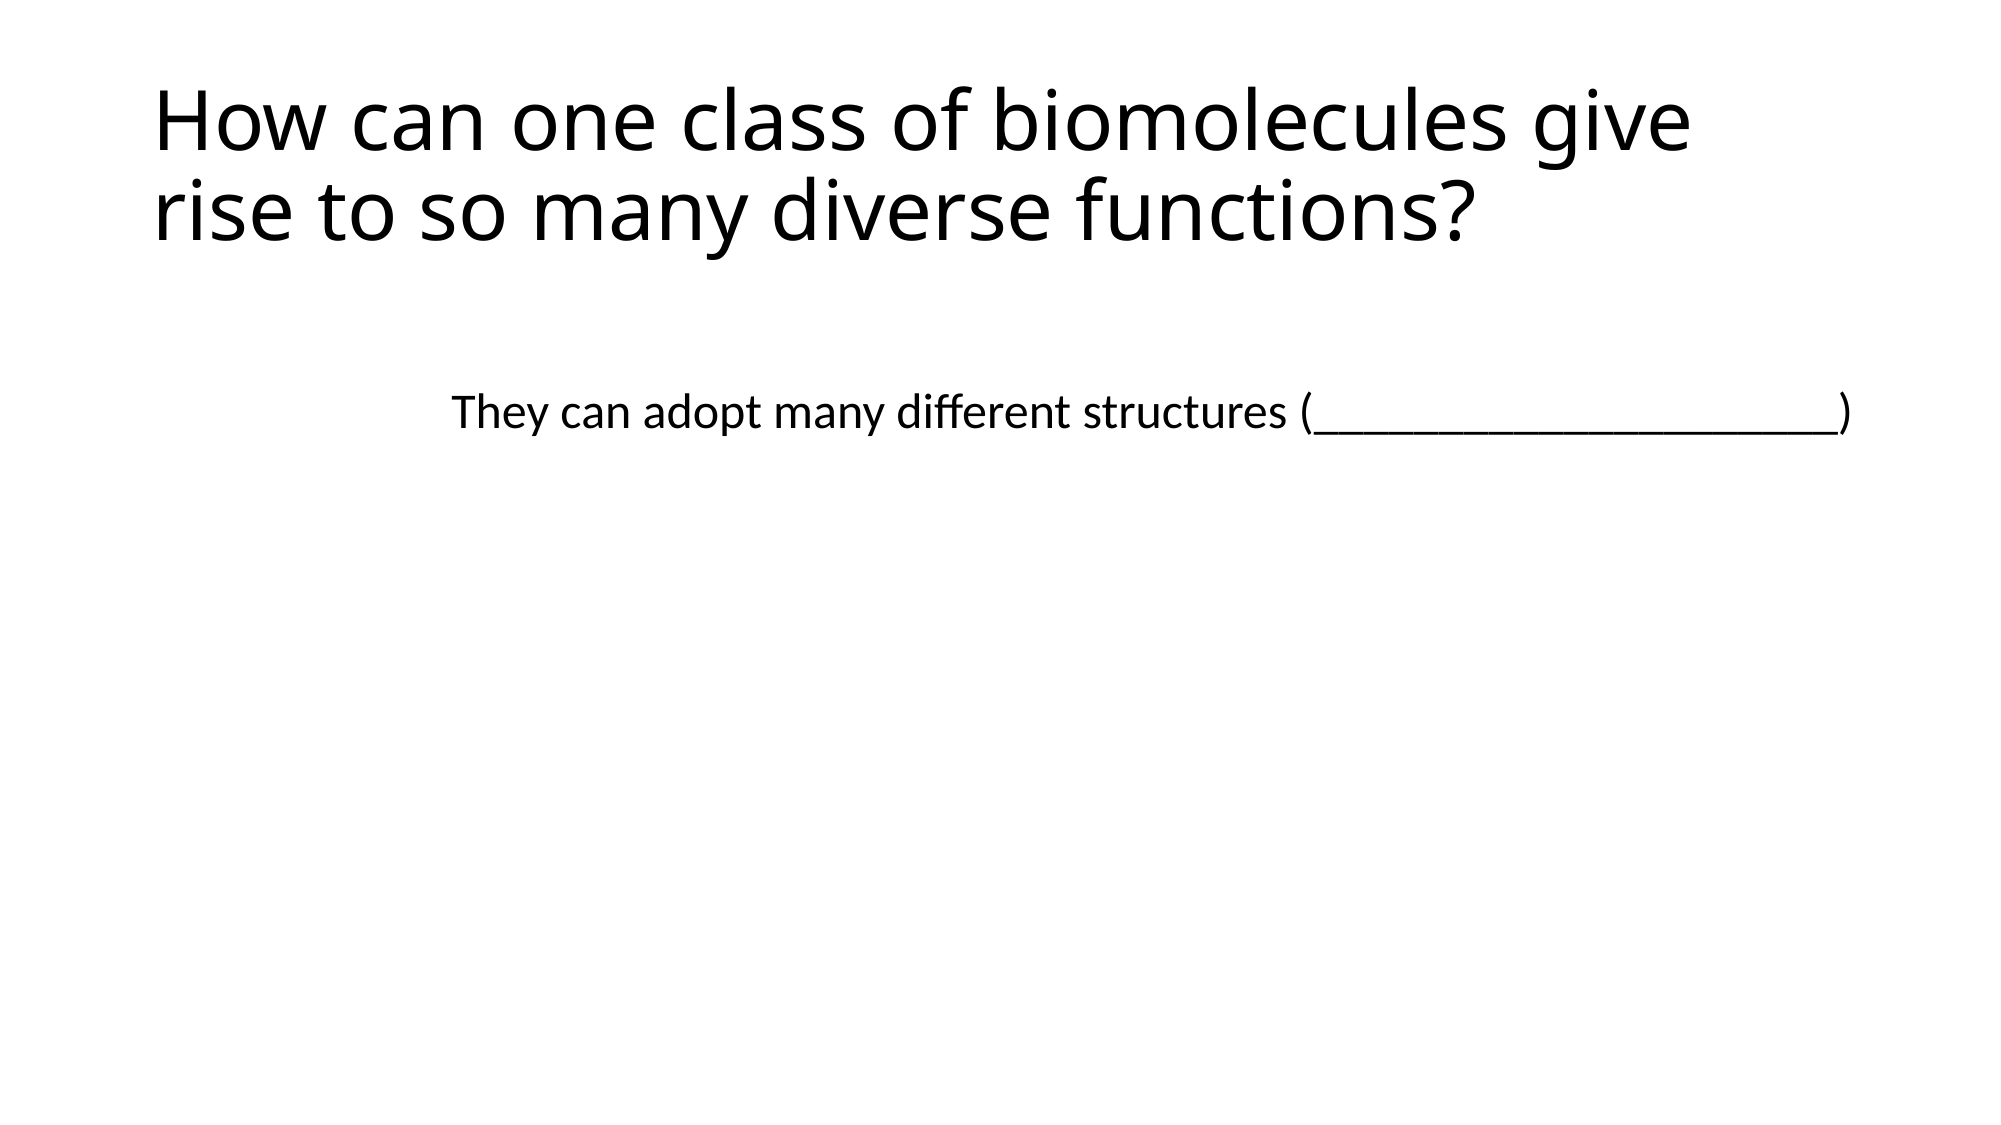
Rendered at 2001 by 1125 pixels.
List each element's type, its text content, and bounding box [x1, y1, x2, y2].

title How can one class of biomolecules give rise to so many diverse functions? [137, 59, 1863, 278]
text_box They can adopt many different structures (_____________________) [436, 370, 1870, 446]
